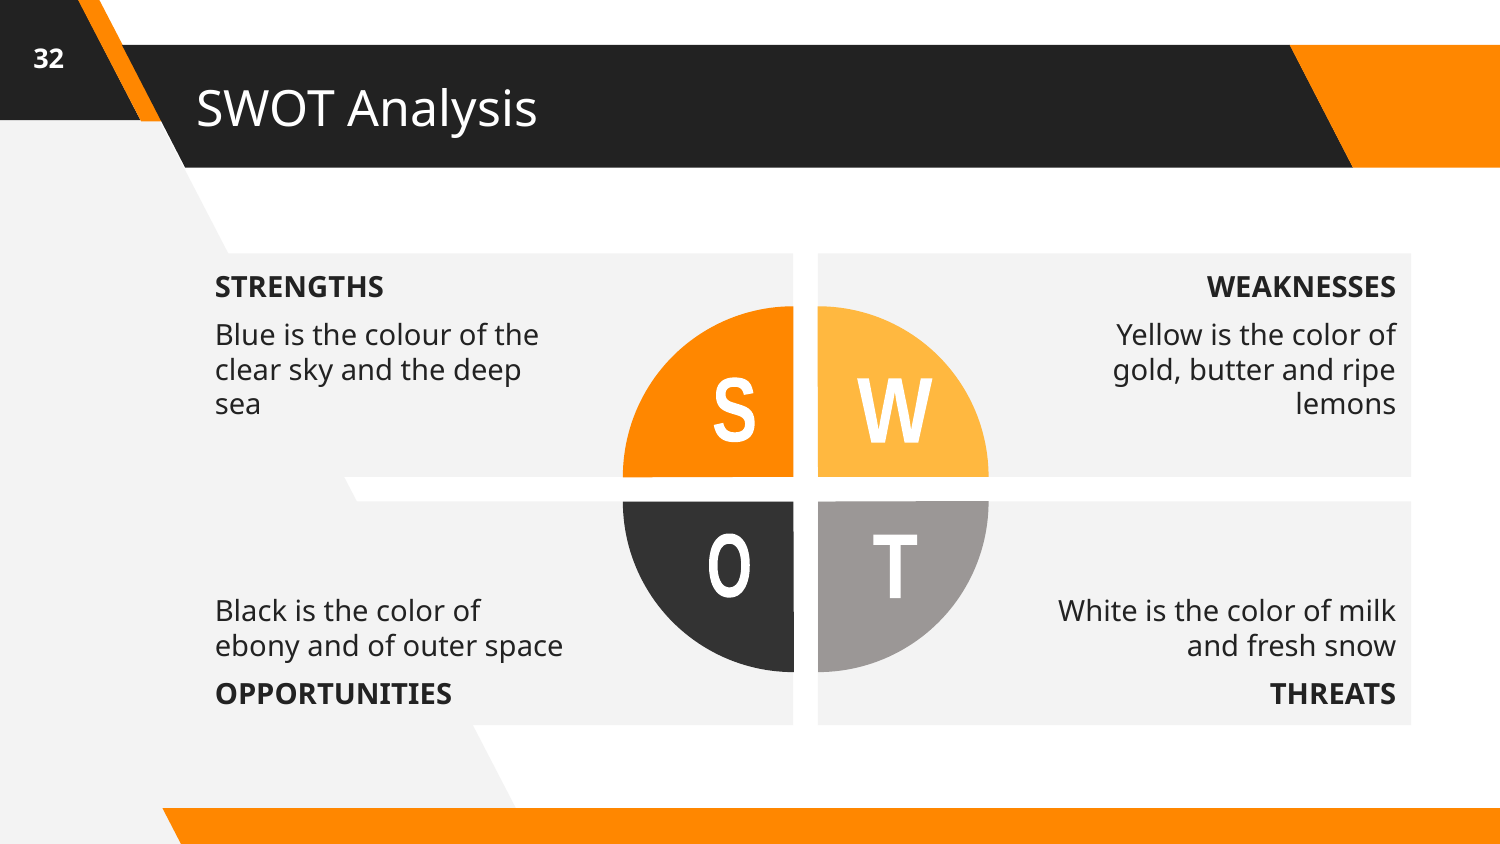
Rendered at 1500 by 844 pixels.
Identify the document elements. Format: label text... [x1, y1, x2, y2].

text_box White is the color of milk and fresh snow THREATS [817, 501, 1412, 726]
title SWOT Analysis [181, 45, 1285, 169]
text_box [622, 501, 794, 673]
text_box Black is the color of ebony and of outer space OPPORTUNITIES [199, 501, 794, 726]
text_box [817, 306, 989, 477]
text_box WEAKNESSES Yellow is the color of gold, butter and ripe lemons [817, 253, 1412, 477]
text_box [818, 501, 989, 673]
text_box STRENGTHS Blue is the colour of the clear sky and the deep sea [199, 253, 794, 477]
slide_number 32 [0, 0, 98, 121]
text_box [622, 306, 794, 478]
